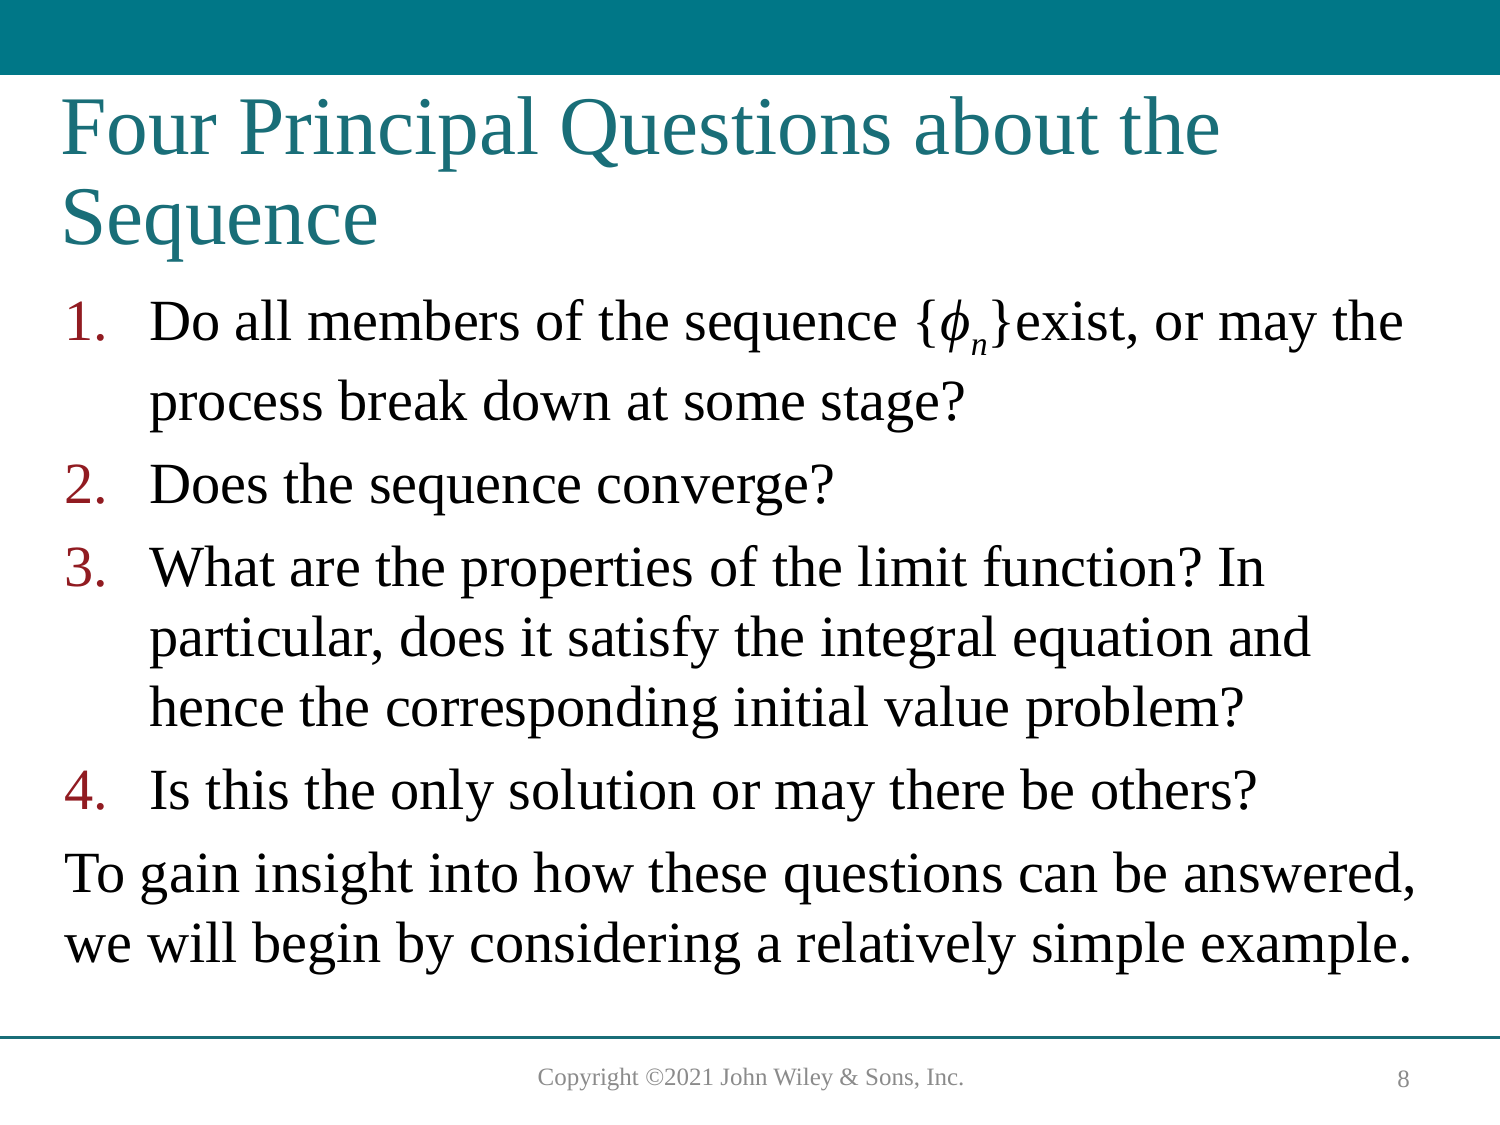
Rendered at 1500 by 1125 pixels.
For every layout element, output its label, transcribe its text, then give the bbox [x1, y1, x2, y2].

list Do all members of the sequence {ϕn}exist, or may the process break down at some stage? Does the sequence converge? What are the properties of the limit function? In particular, does it satisfy the integral equation and hence the corresponding initial value problem? Is this the only solution or may there be others? To gain insight into how these questions can be answered, we will begin by considering a relatively simple example. [50, 275, 1450, 1025]
title Four Principal Questions about the Sequence [45, 75, 1447, 263]
